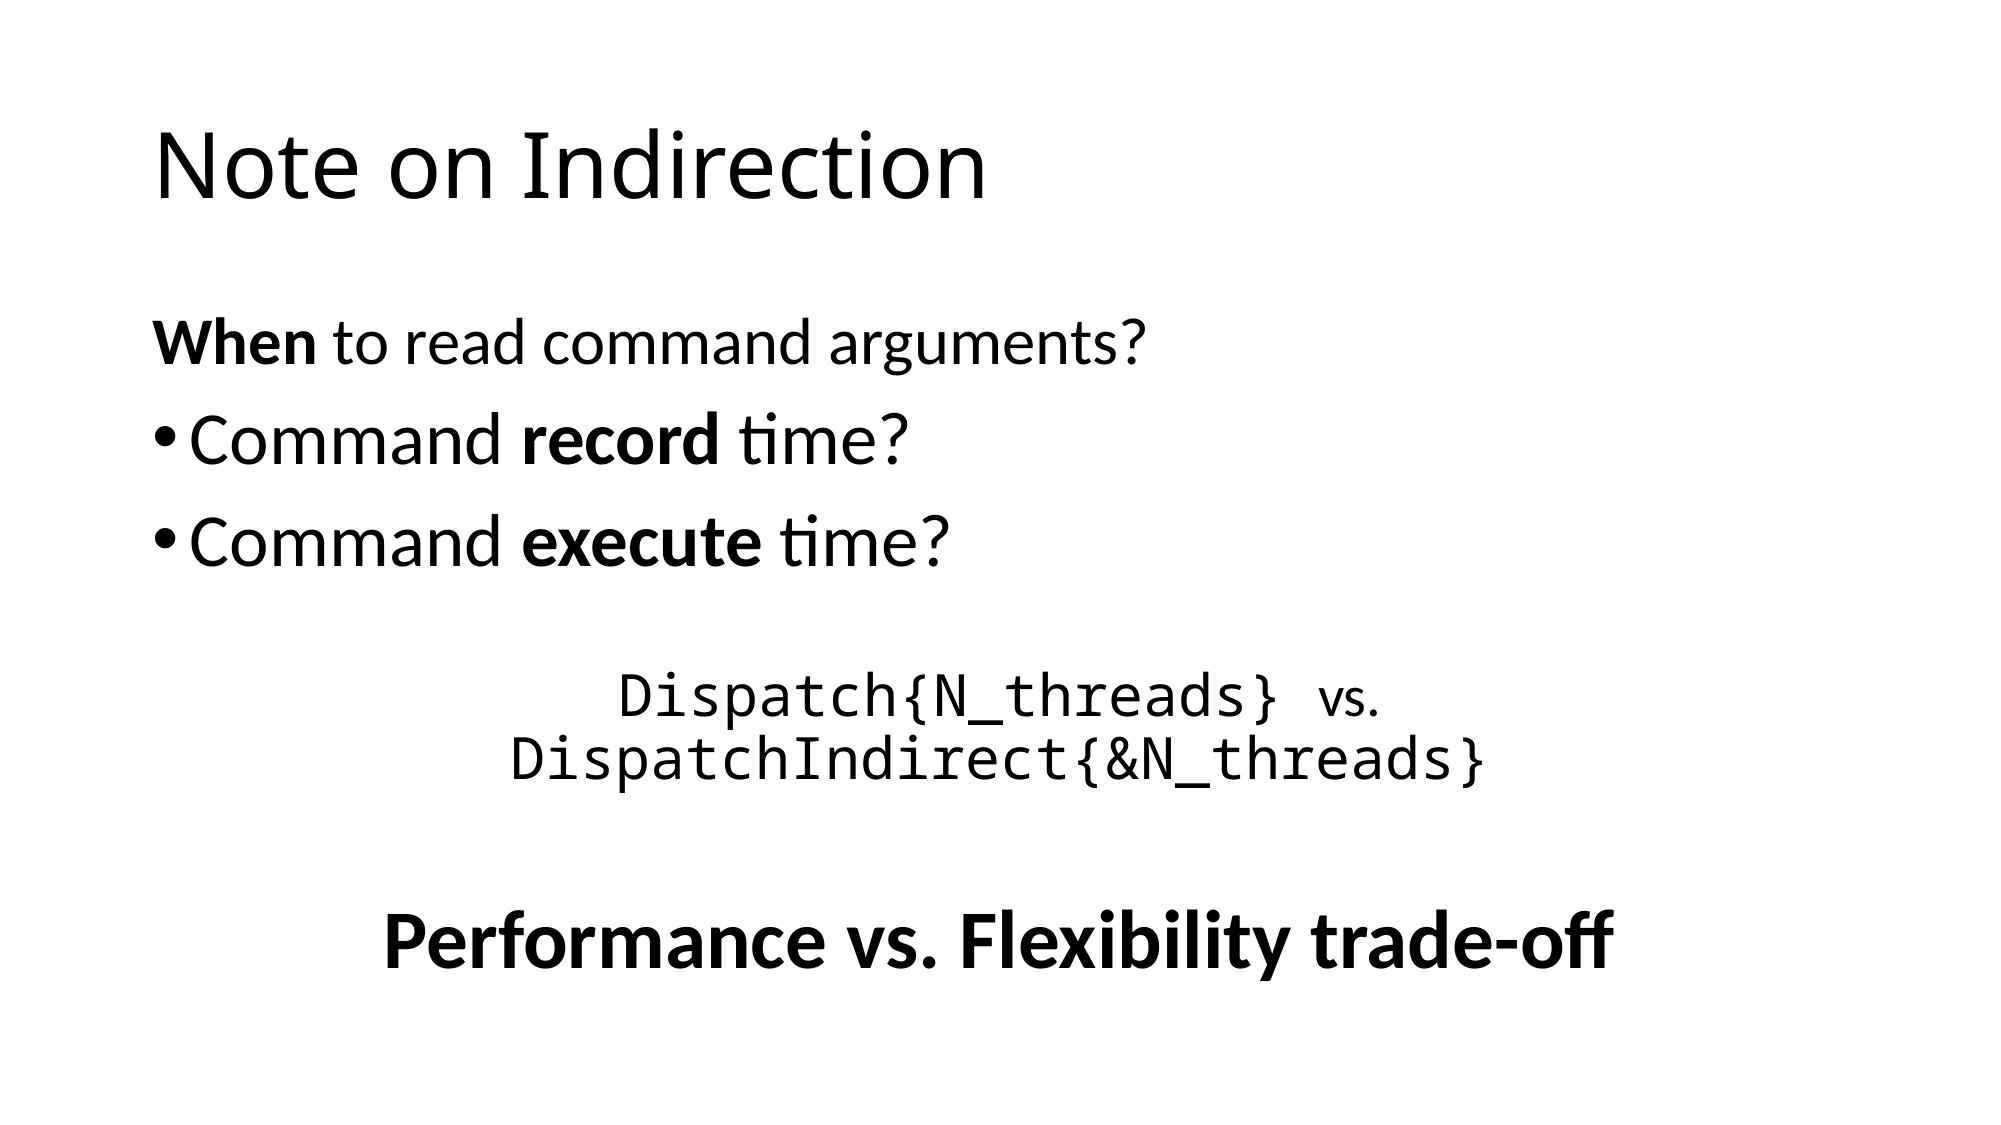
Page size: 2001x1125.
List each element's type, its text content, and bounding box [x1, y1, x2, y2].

list When to read command arguments? Command record time? Command execute time? Dispatch{N_threads} vs. DispatchIndirect{&N_threads} Performance vs. Flexibility trade-off [137, 299, 1863, 1014]
title Note on Indirection [137, 59, 1863, 278]
